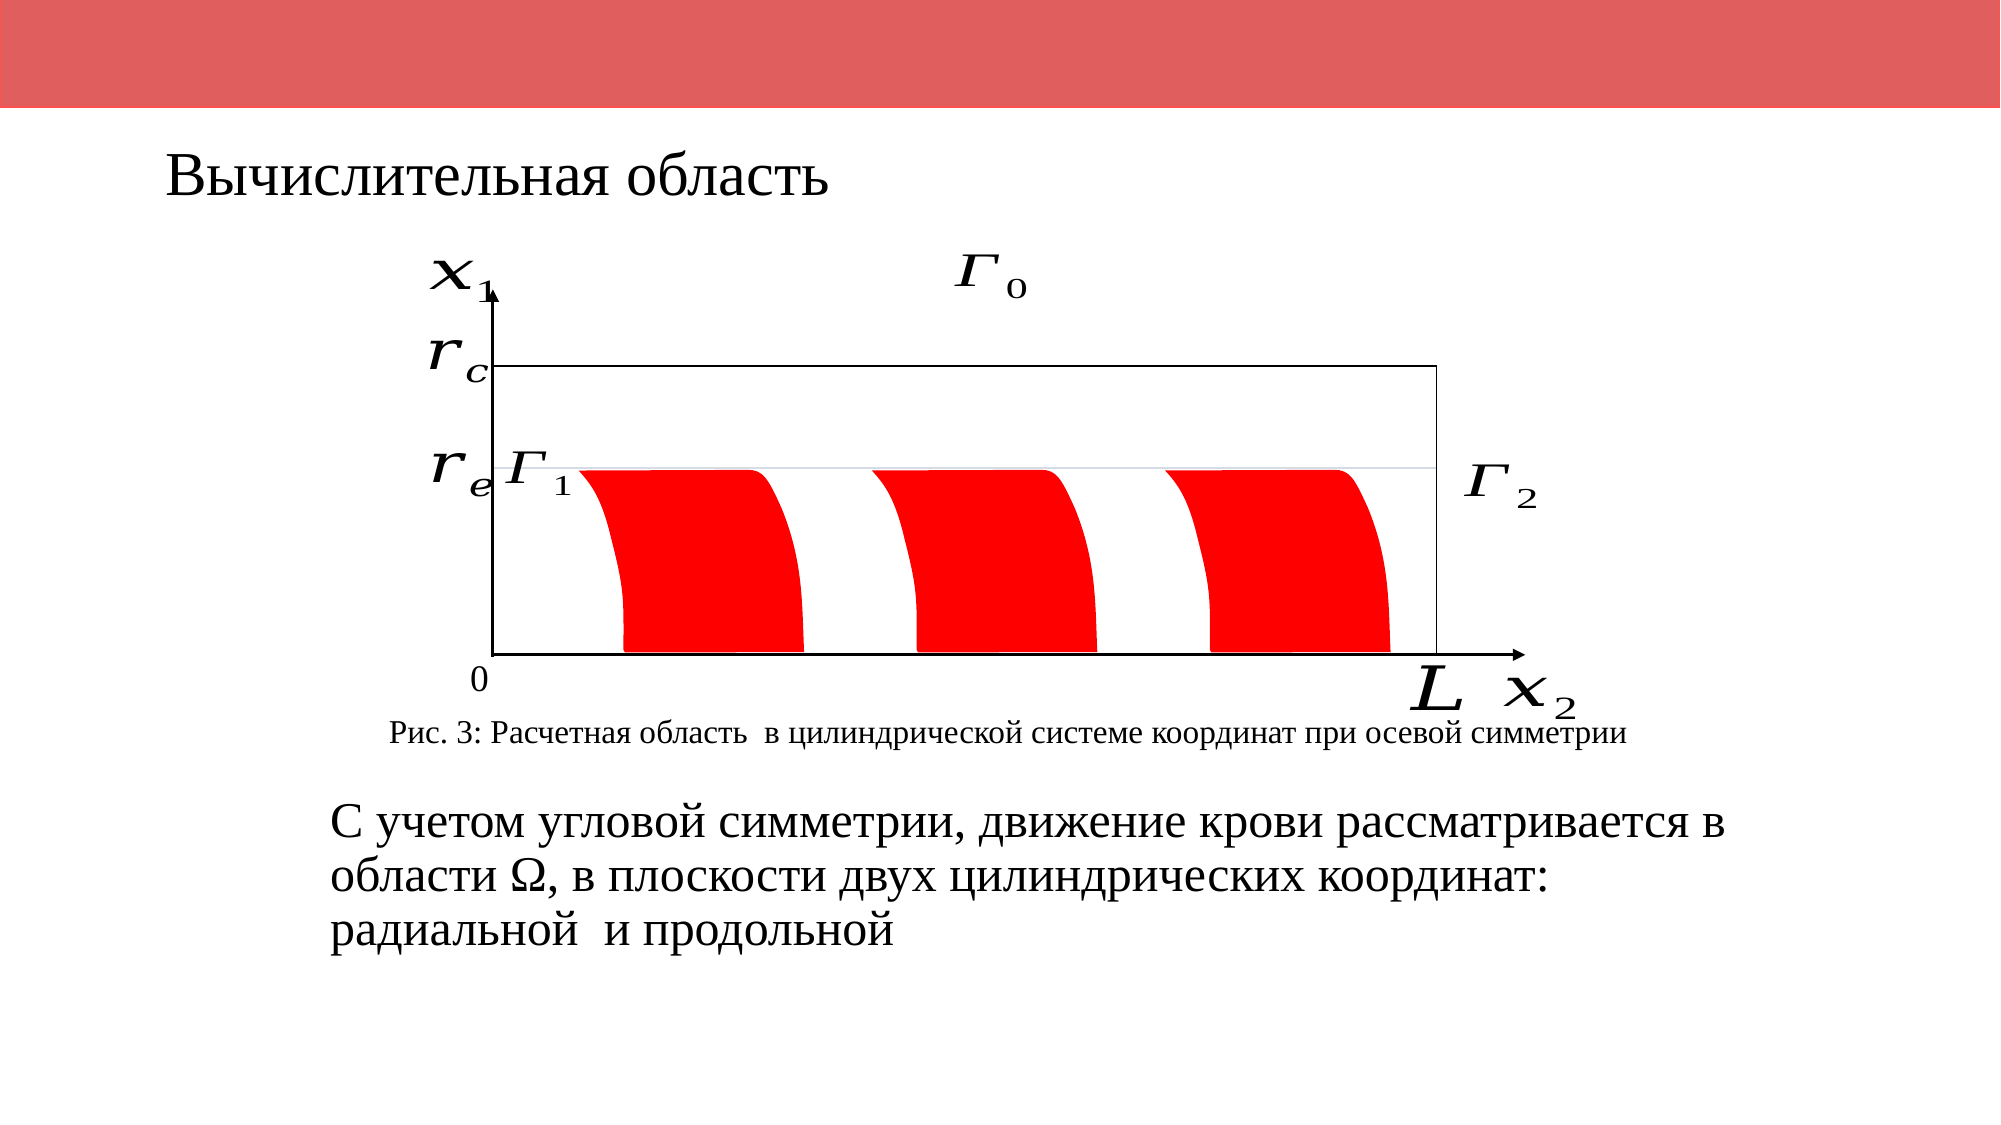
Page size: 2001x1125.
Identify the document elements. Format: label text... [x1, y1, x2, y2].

text_box [0, 0, 2000, 108]
title Вычислительная область [150, 115, 1875, 236]
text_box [424, 241, 1576, 727]
